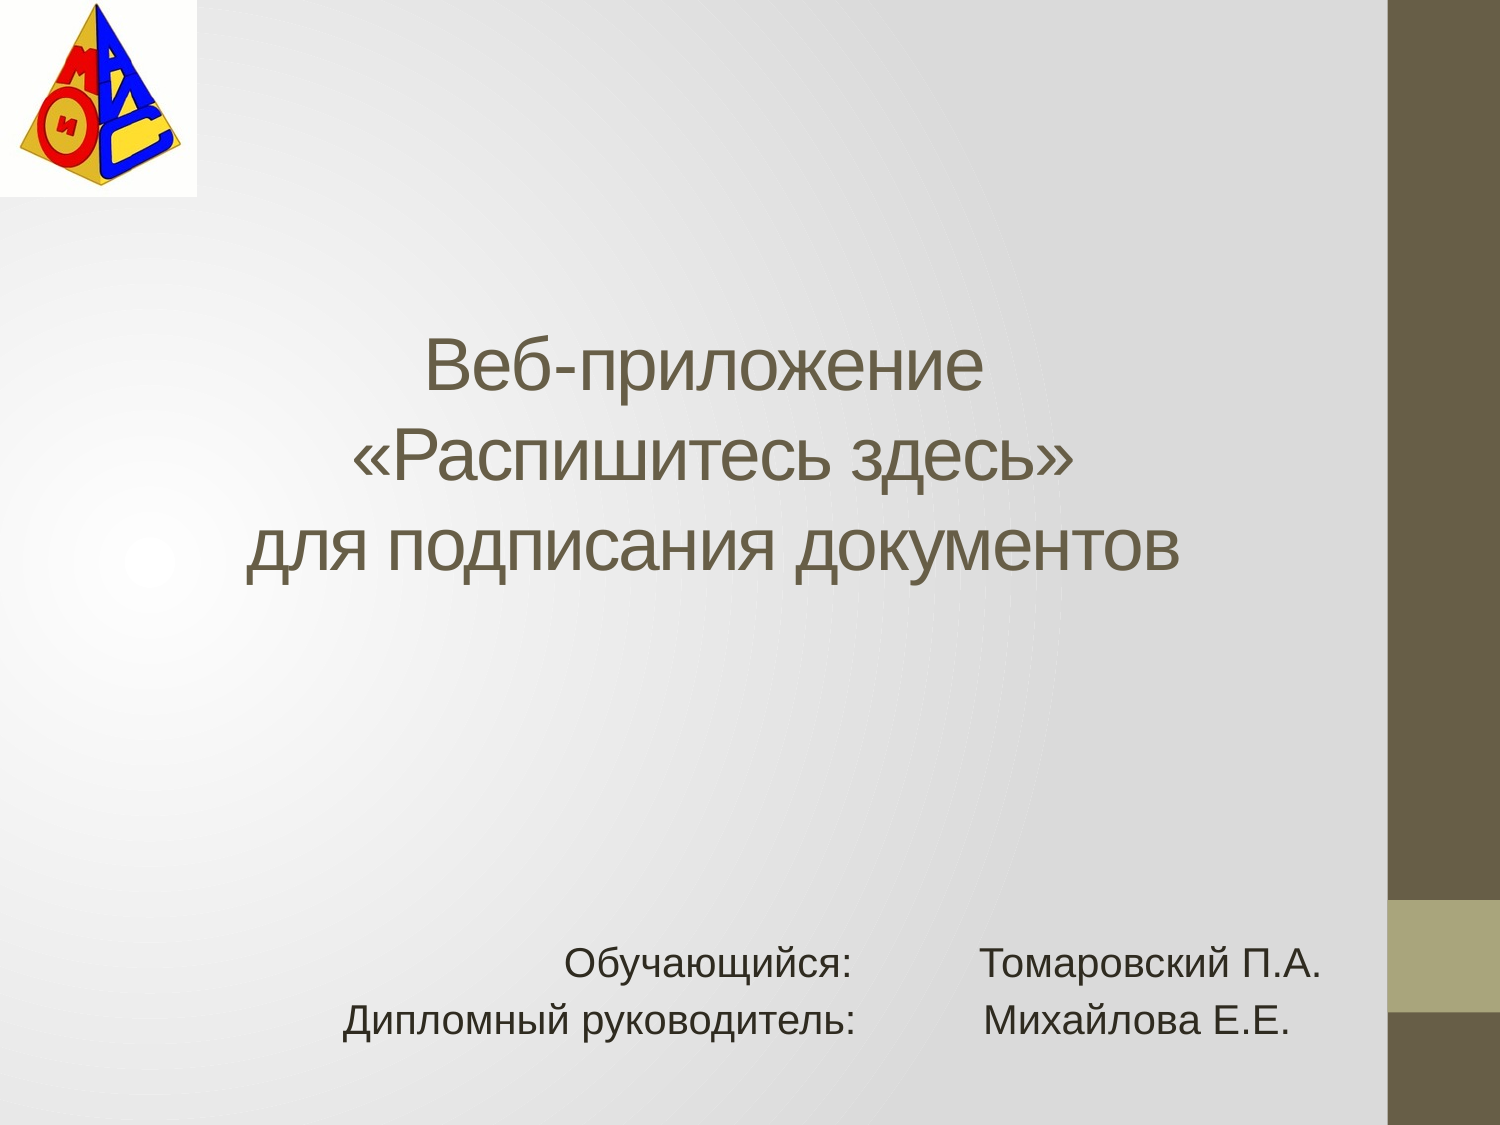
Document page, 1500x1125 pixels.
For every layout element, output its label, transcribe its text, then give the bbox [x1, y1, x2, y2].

text_box Дипломный руководитель: Михайлова Е.Е. [293, 985, 1393, 1051]
text_box Обучающийся: Томаровский П.А. [549, 928, 1363, 985]
title Веб-приложение «Распишитесь здесь» для подписания документов [41, 314, 1388, 593]
picture [0, 0, 197, 197]
